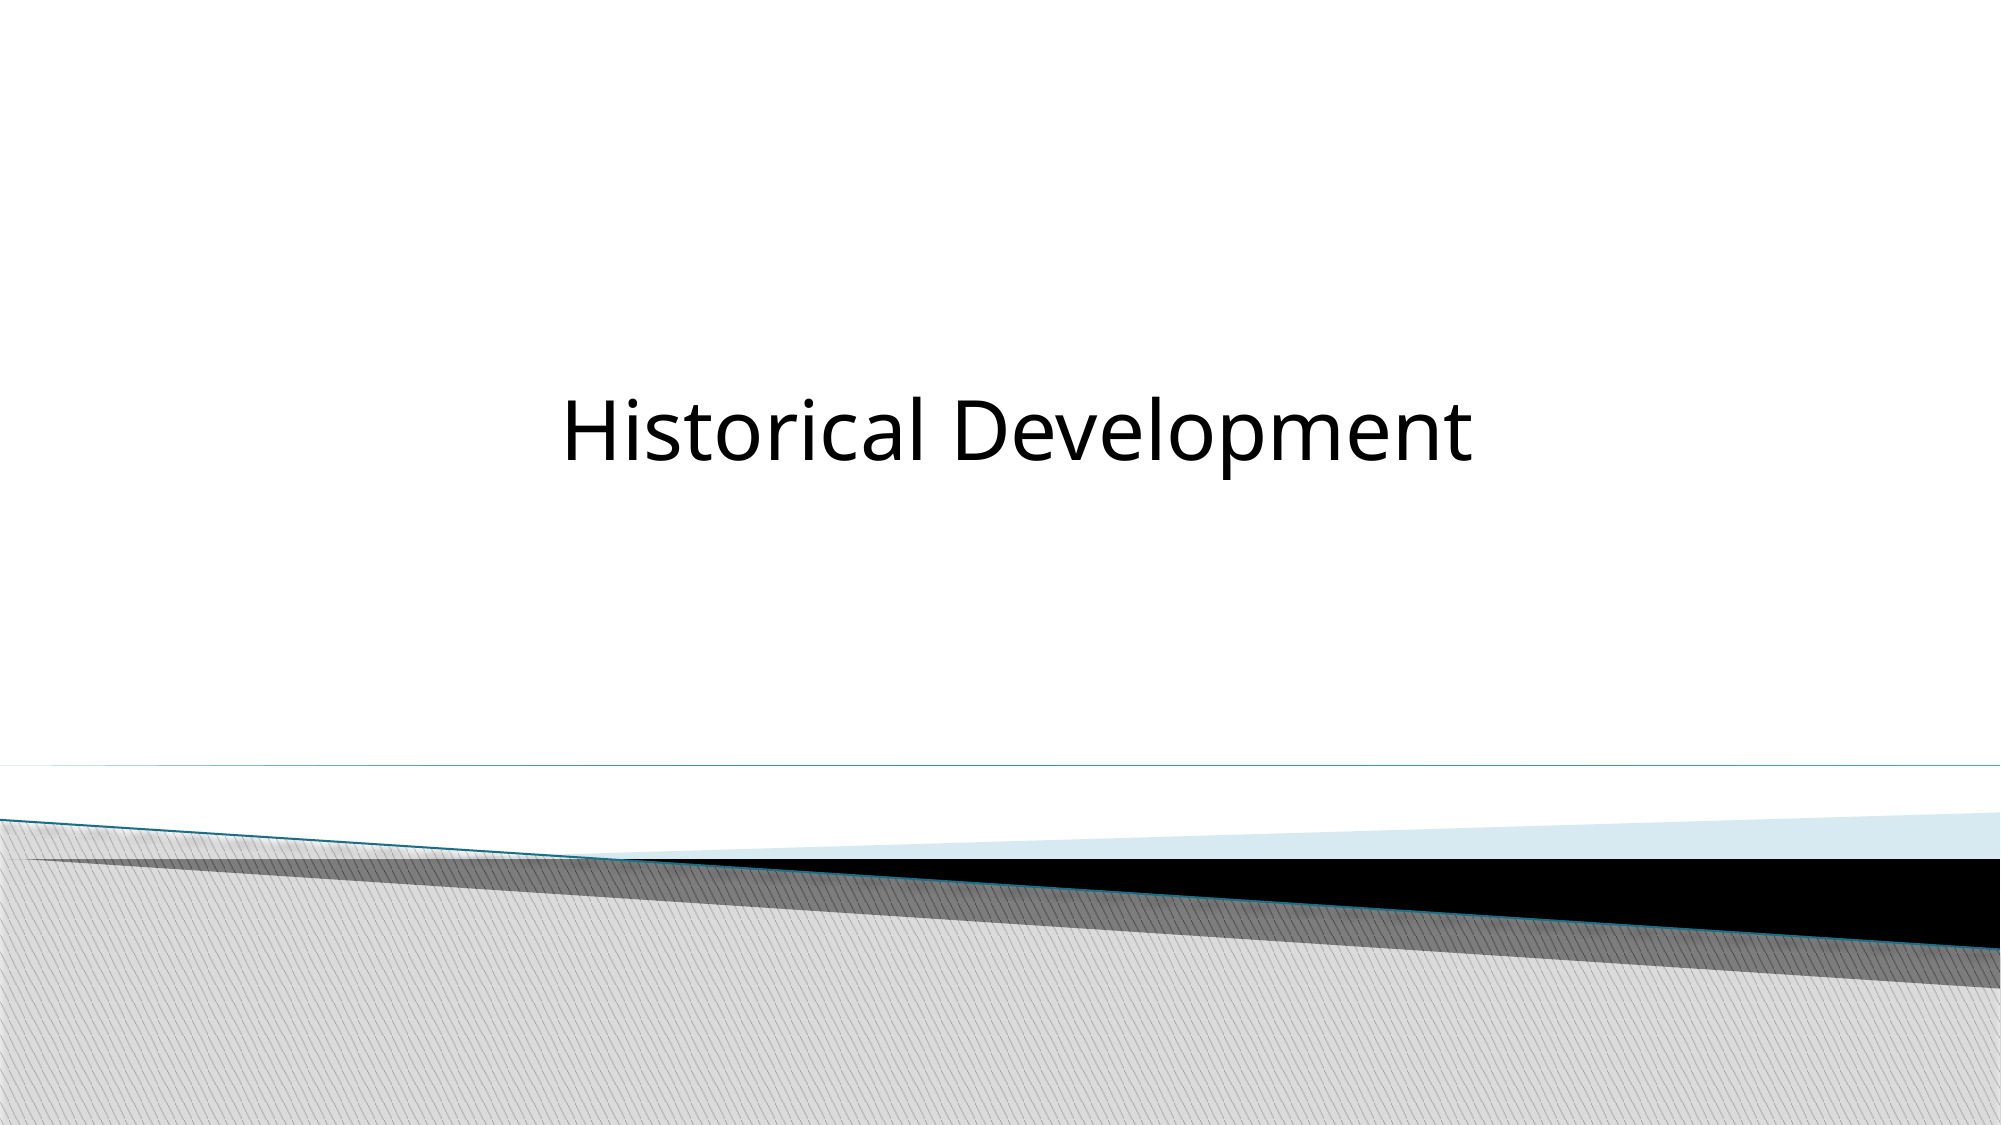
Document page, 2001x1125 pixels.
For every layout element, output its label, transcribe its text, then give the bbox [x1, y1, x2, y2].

picture [7, 859, 2000, 989]
text_box Historical Development [233, 369, 1803, 485]
